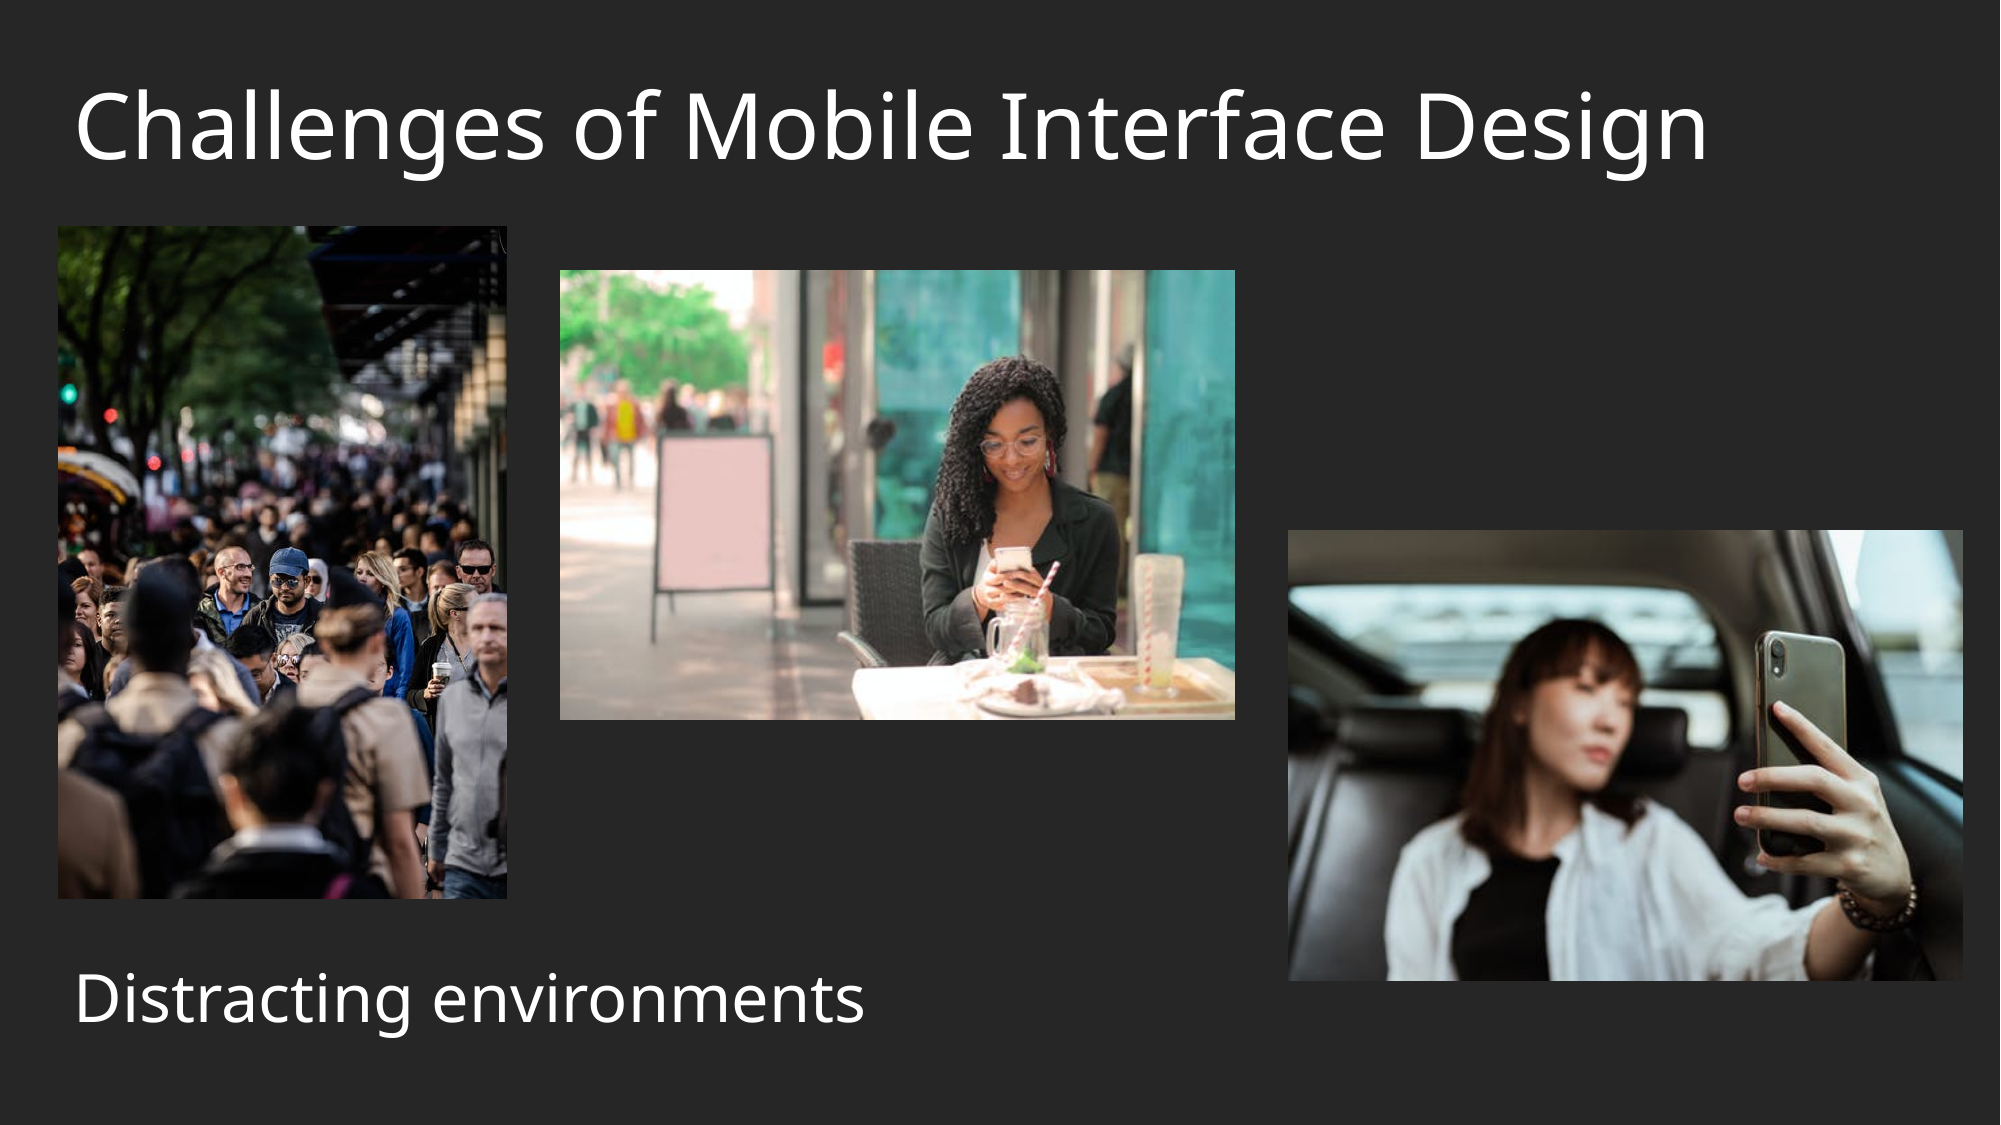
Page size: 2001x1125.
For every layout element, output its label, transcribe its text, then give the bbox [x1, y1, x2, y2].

picture [1288, 530, 1963, 981]
text_box Distracting environments [58, 908, 1942, 1052]
picture [58, 226, 507, 899]
picture [559, 270, 1235, 720]
subtitle Challenges of Mobile Interface Design [58, 72, 1942, 191]
